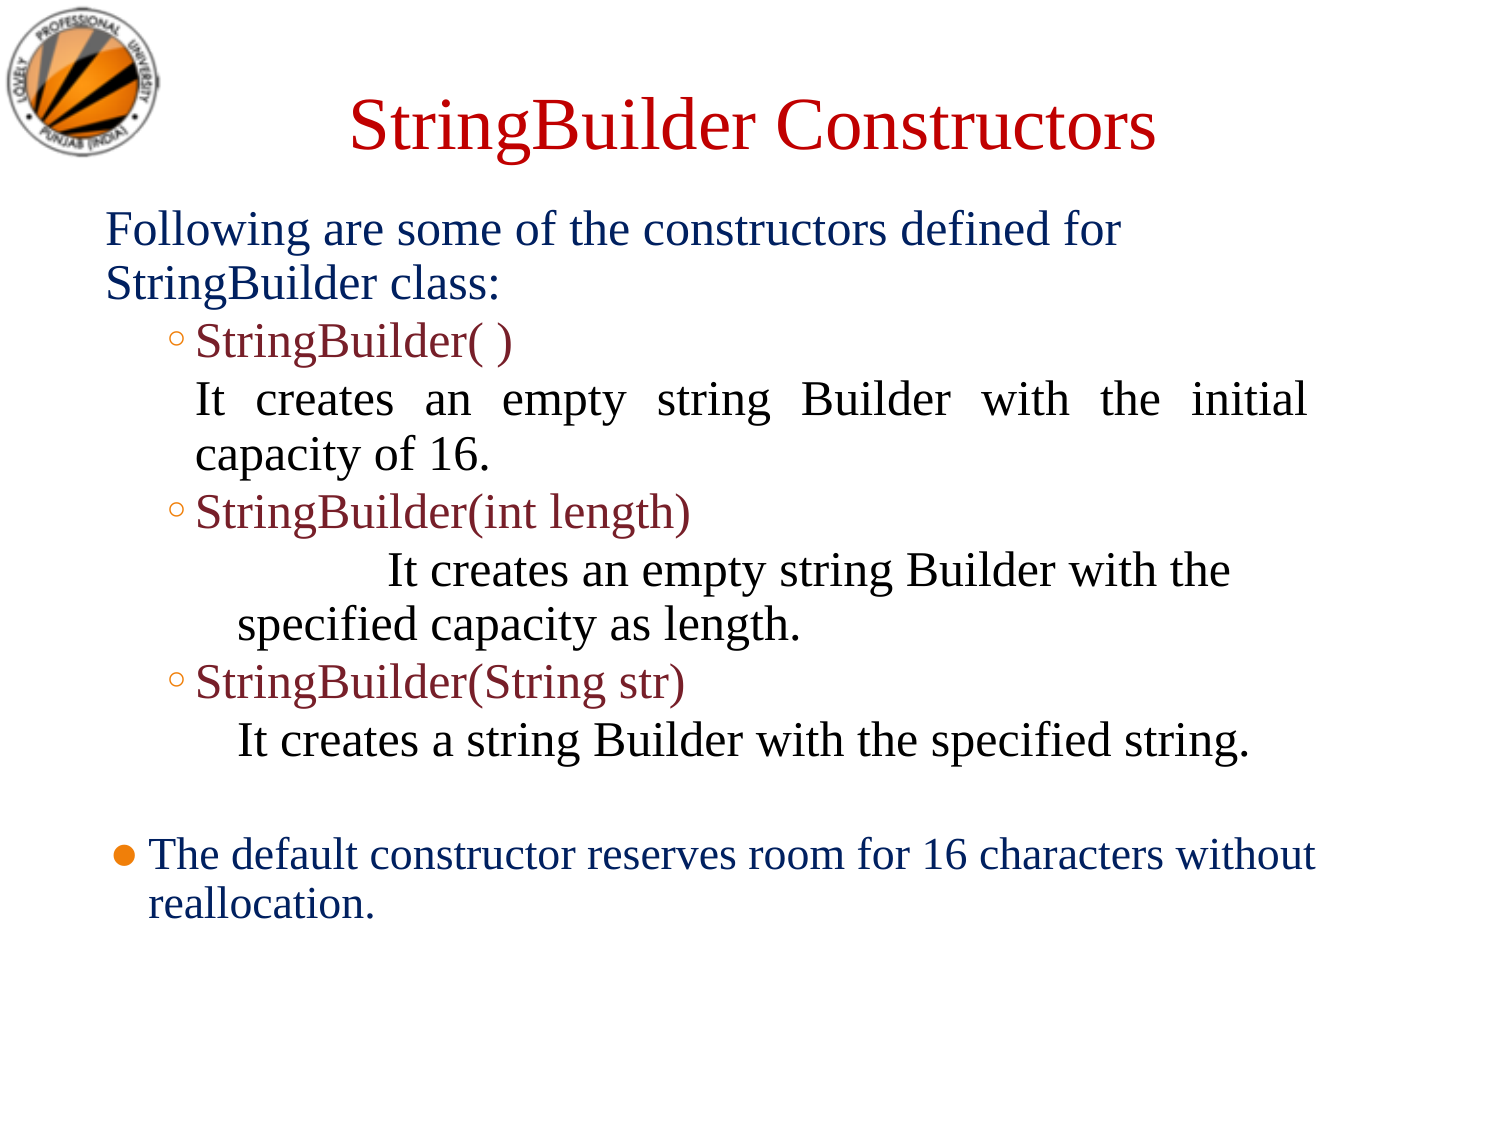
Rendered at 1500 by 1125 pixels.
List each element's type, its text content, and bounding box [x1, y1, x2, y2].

picture [0, 0, 163, 163]
text_box StringBuilder Constructors [82, 0, 1425, 173]
text_box Following are some of the constructors defined for StringBuilder class: StringBuilder( ) It creates an empty string Builder with the initial capacity of 16. StringBuilder(int length) It creates an empty string Builder with the specified capacity as length. StringBuilder(String str) It creates a string Builder with the specified string. The default constructor reserves room for 16 characters without reallocation. [74, 187, 1418, 987]
